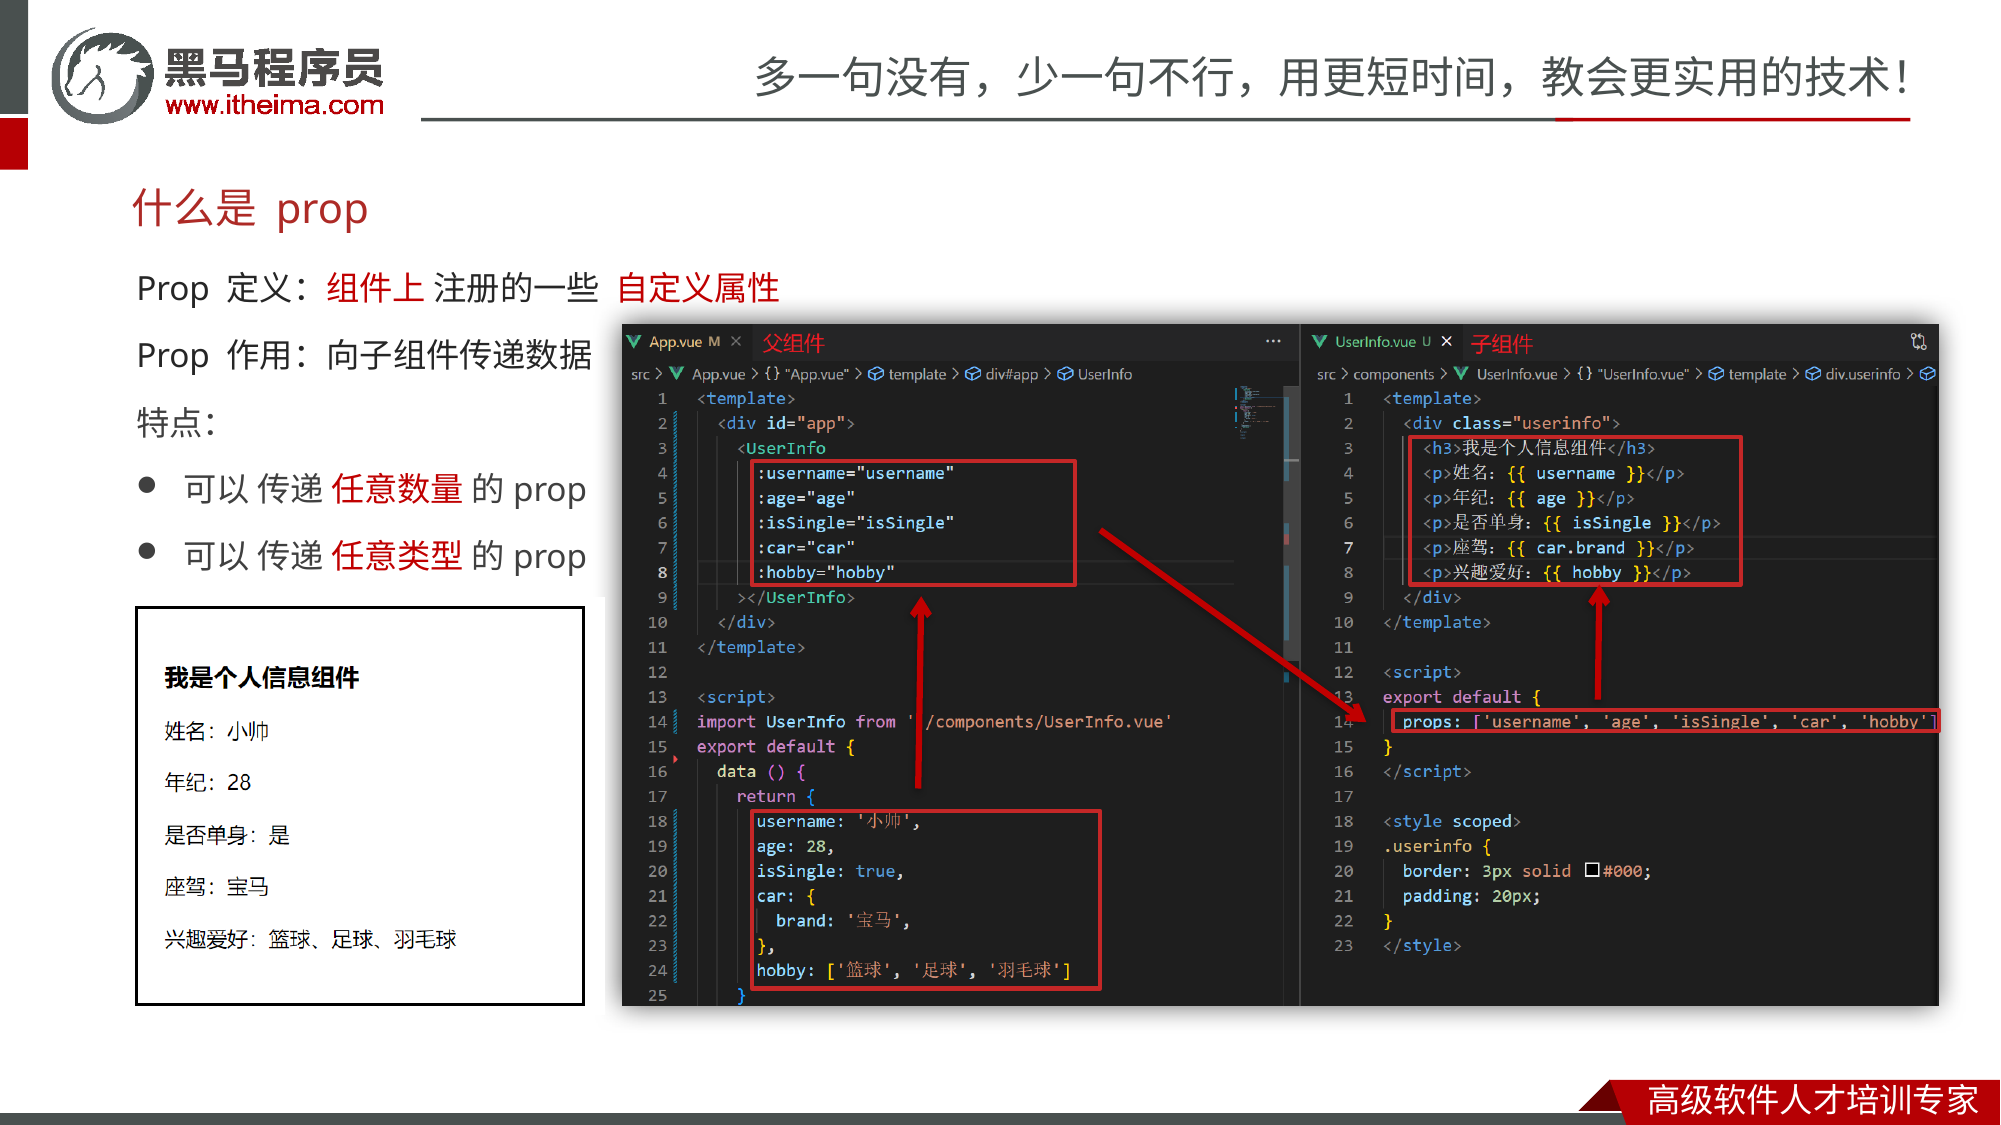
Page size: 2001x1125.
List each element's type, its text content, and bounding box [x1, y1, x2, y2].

picture [50, 26, 384, 125]
picture [622, 324, 1939, 1006]
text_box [1099, 529, 1367, 723]
list Prop 定义：组件上 注册的一些 自定义属性 Prop 作用：向子组件传递数据 [121, 250, 1527, 374]
picture [127, 597, 605, 1016]
text_box 特点： 可以 传递 任意数量 的prop 可以 传递 任意类型 的prop [121, 374, 617, 681]
title 什么是 prop [116, 164, 1875, 250]
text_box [917, 595, 922, 789]
